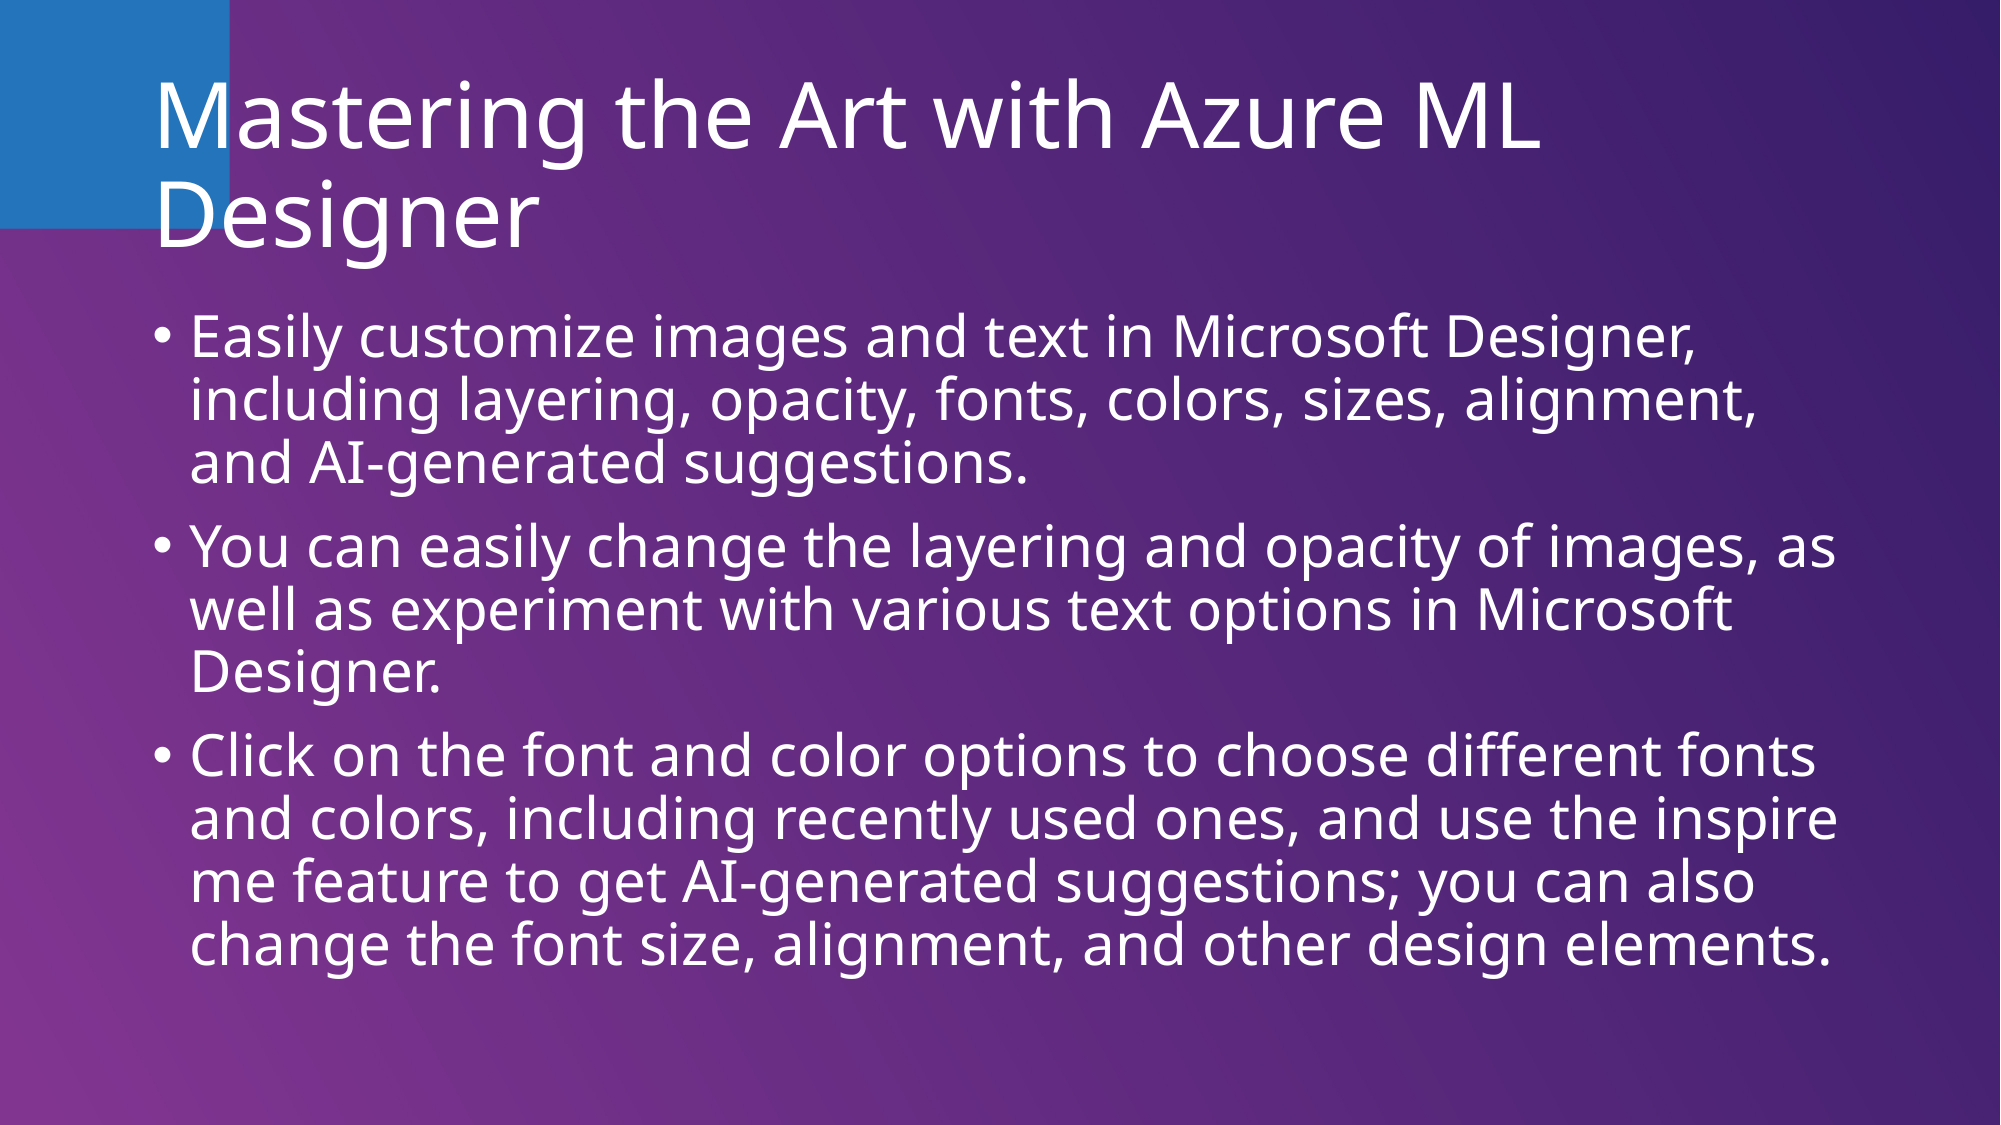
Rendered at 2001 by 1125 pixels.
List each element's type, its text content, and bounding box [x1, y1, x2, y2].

list Easily customize images and text in Microsoft Designer, including layering, opacity, fonts, colors, sizes, alignment, and AI-generated suggestions. You can easily change the layering and opacity of images, as well as experiment with various text options in Microsoft Designer. Click on the font and color options to choose different fonts and colors, including recently used ones, and use the inspire me feature to get AI-generated suggestions; you can also change the font size, alignment, and other design elements. [137, 299, 1863, 1014]
title Mastering the Art with Azure ML Designer [137, 59, 1863, 278]
picture [0, 0, 2000, 1125]
